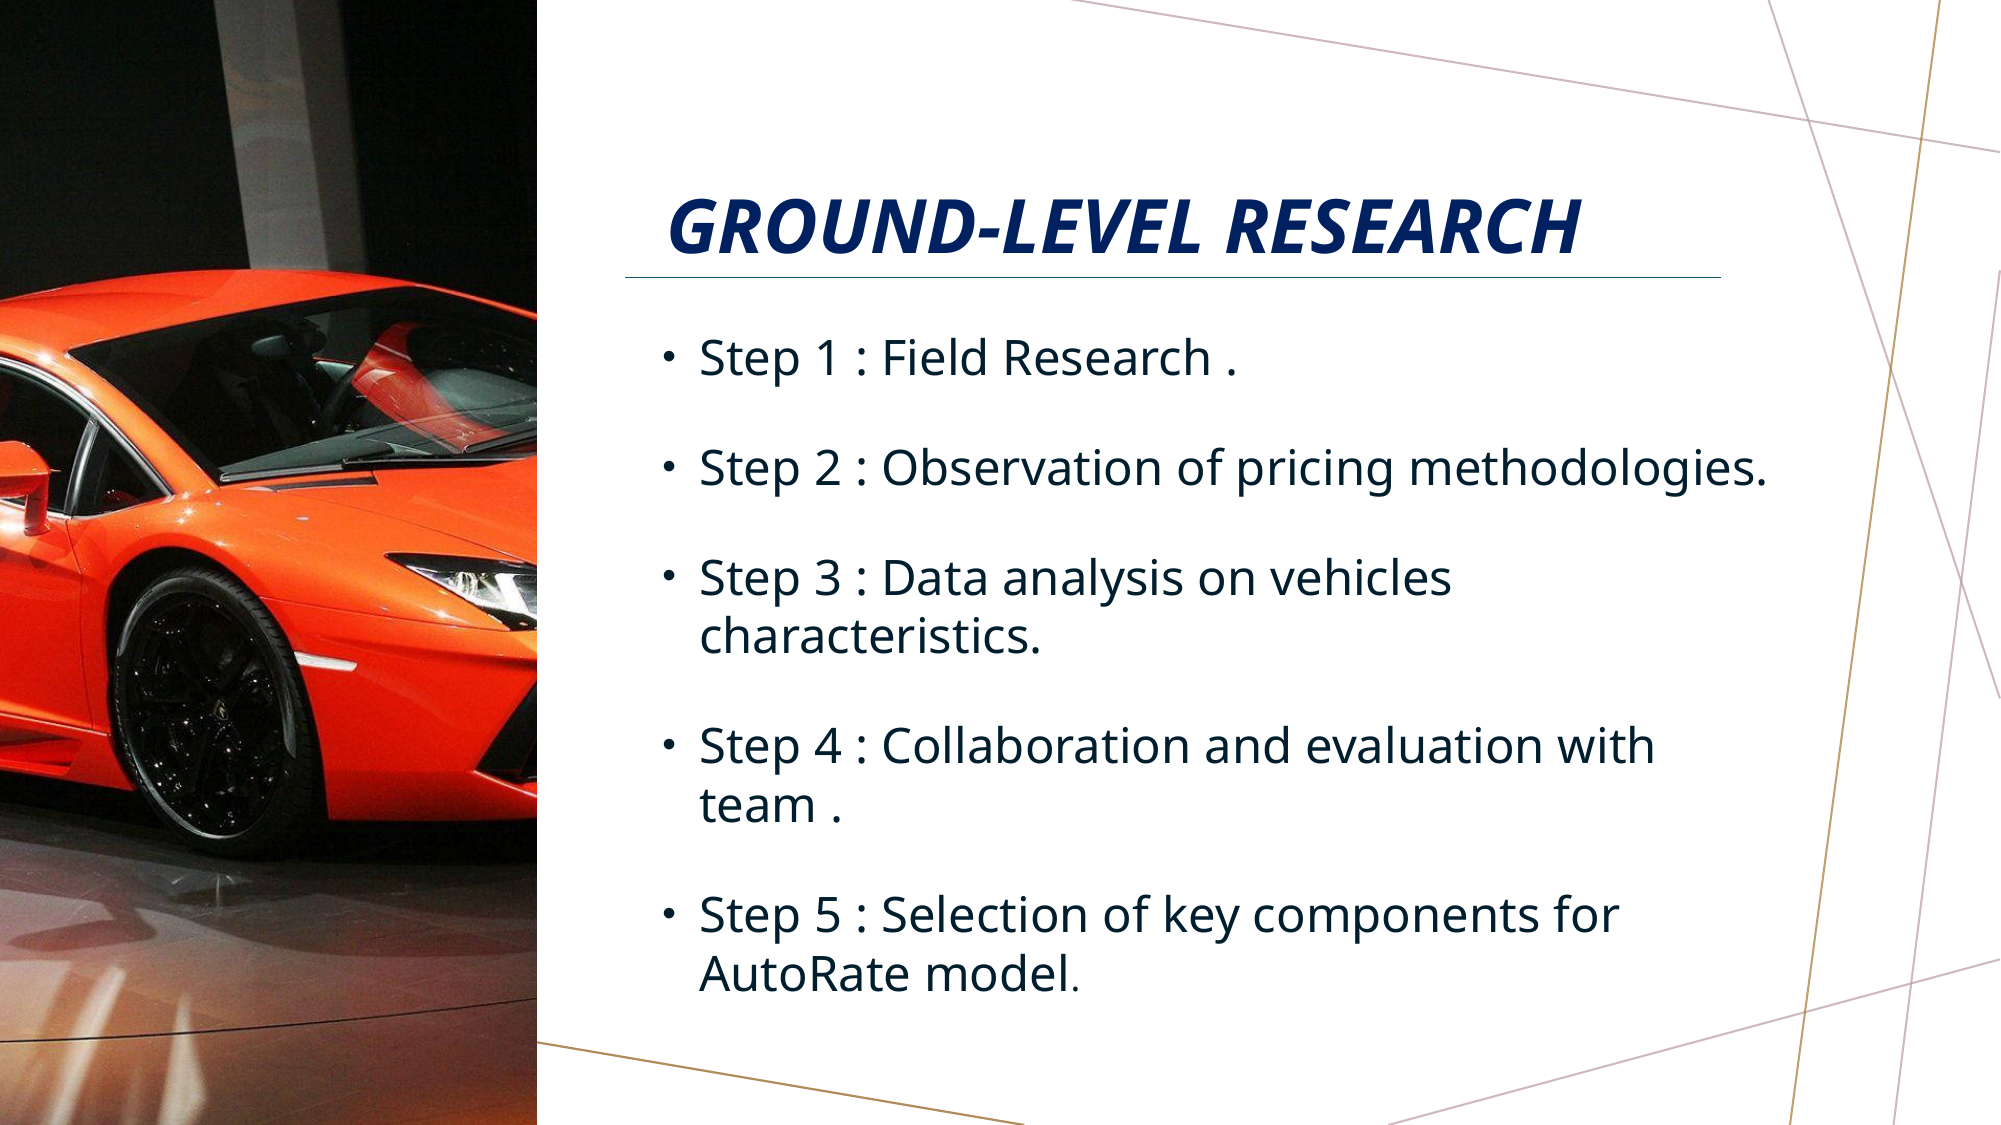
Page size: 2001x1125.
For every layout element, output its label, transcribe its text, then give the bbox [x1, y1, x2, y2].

picture [0, 0, 537, 1125]
title Ground-level research [651, 30, 1789, 278]
list Step 1 : Field Research . Step 2 : Observation of pricing methodologies. Step 3 : Data analysis on vehicles characteristics. Step 4 : Collaboration and evaluation with team . Step 5 : Selection of key components for AutoRate model. [647, 319, 1787, 1025]
